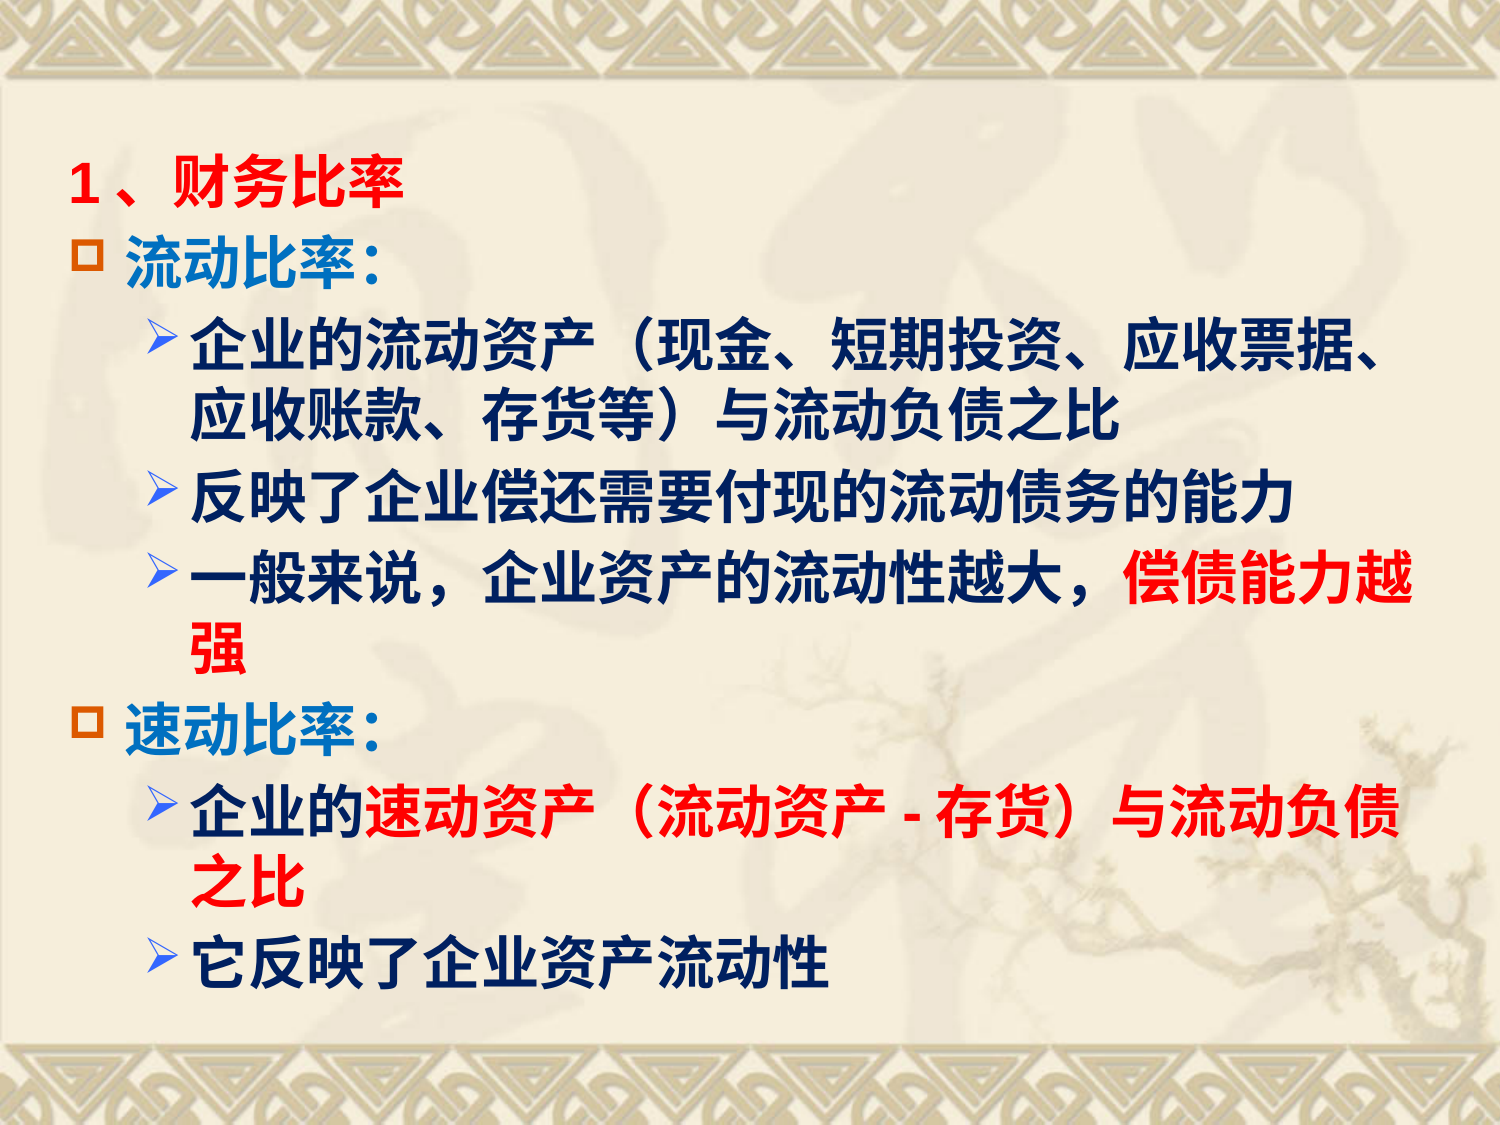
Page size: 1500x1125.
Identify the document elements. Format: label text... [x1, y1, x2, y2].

picture [0, 0, 1500, 1125]
list 1、财务比率 流动比率： 企业的流动资产（现金、短期投资、应收票据、应收账款、存货等）与流动负债之比 反映了企业偿还需要付现的流动债务的能力 一般来说，企业资产的流动性越大，偿债能力越强 速动比率： 企业的速动资产（流动资产-存货）与流动负债之比 它反映了企业资产流动性 [53, 137, 1447, 1052]
